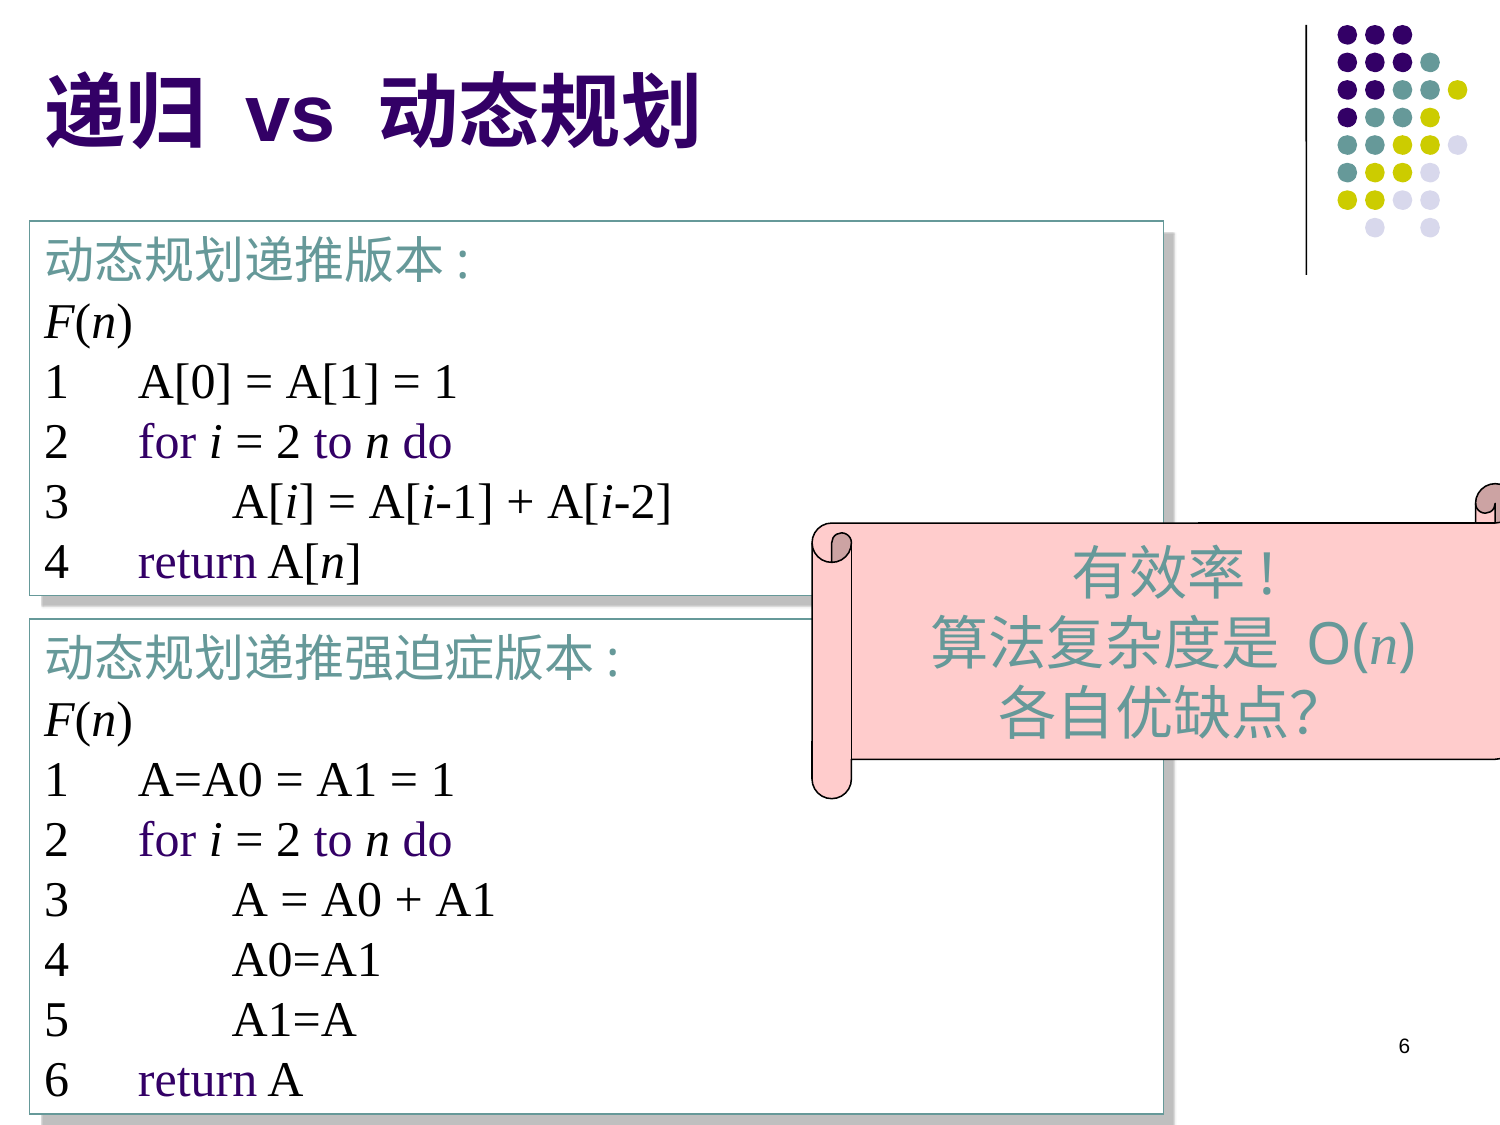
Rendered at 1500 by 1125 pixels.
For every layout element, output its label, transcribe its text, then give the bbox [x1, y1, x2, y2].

title 递归 vs 动态规划 [29, 31, 1267, 166]
text_box 有效率! 算法复杂度是 O(n) 各自优缺点？ [812, 483, 1500, 799]
slide_number 6 [1074, 1025, 1425, 1100]
text_box 动态规划递推版本: F(n) 1 A[0] = A[1] = 1 2 for i = 2 to n do 3 A[i] = A[i-1] + A[i-2] 4 return A[n] [29, 220, 1164, 596]
text_box 动态规划递推强迫症版本: F(n) 1 A=A0 = A1 = 1 2 for i = 2 to n do 3 A = A0 + A1 A0=A1 A1=A 6 return A [29, 619, 1164, 1114]
